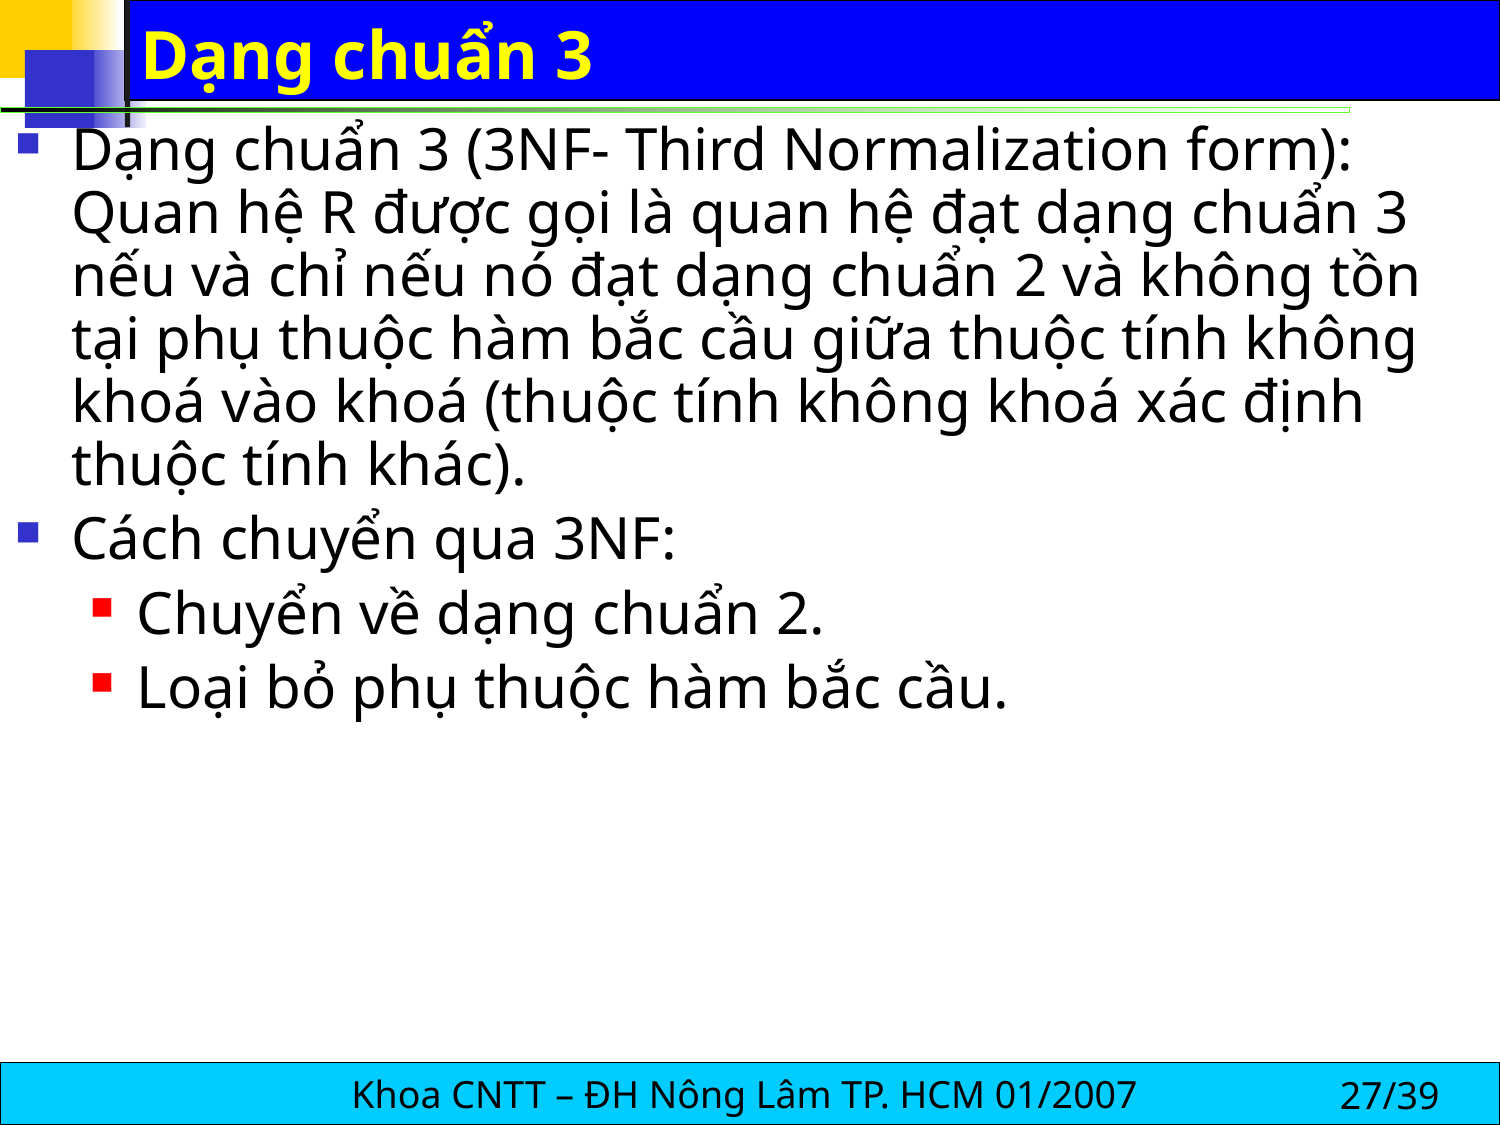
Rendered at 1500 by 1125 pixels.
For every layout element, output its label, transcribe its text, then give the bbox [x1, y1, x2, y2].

title Dạng chuẩn 3 [124, 12, 1467, 101]
list Dạng chuẩn 3 (3NF- Third Normalization form): Quan hệ R được gọi là quan hệ đạt dạng chuẩn 3 nếu và chỉ nếu nó đạt dạng chuẩn 2 và không tồn tại phụ thuộc hàm bắc cầu giữa thuộc tính không khoá vào khoá (thuộc tính không khoá xác định thuộc tính khác). Cách chuyển qua 3NF: Chuyển về dạng chuẩn 2. Loại bỏ phụ thuộc hàm bắc cầu. [0, 112, 1500, 1051]
